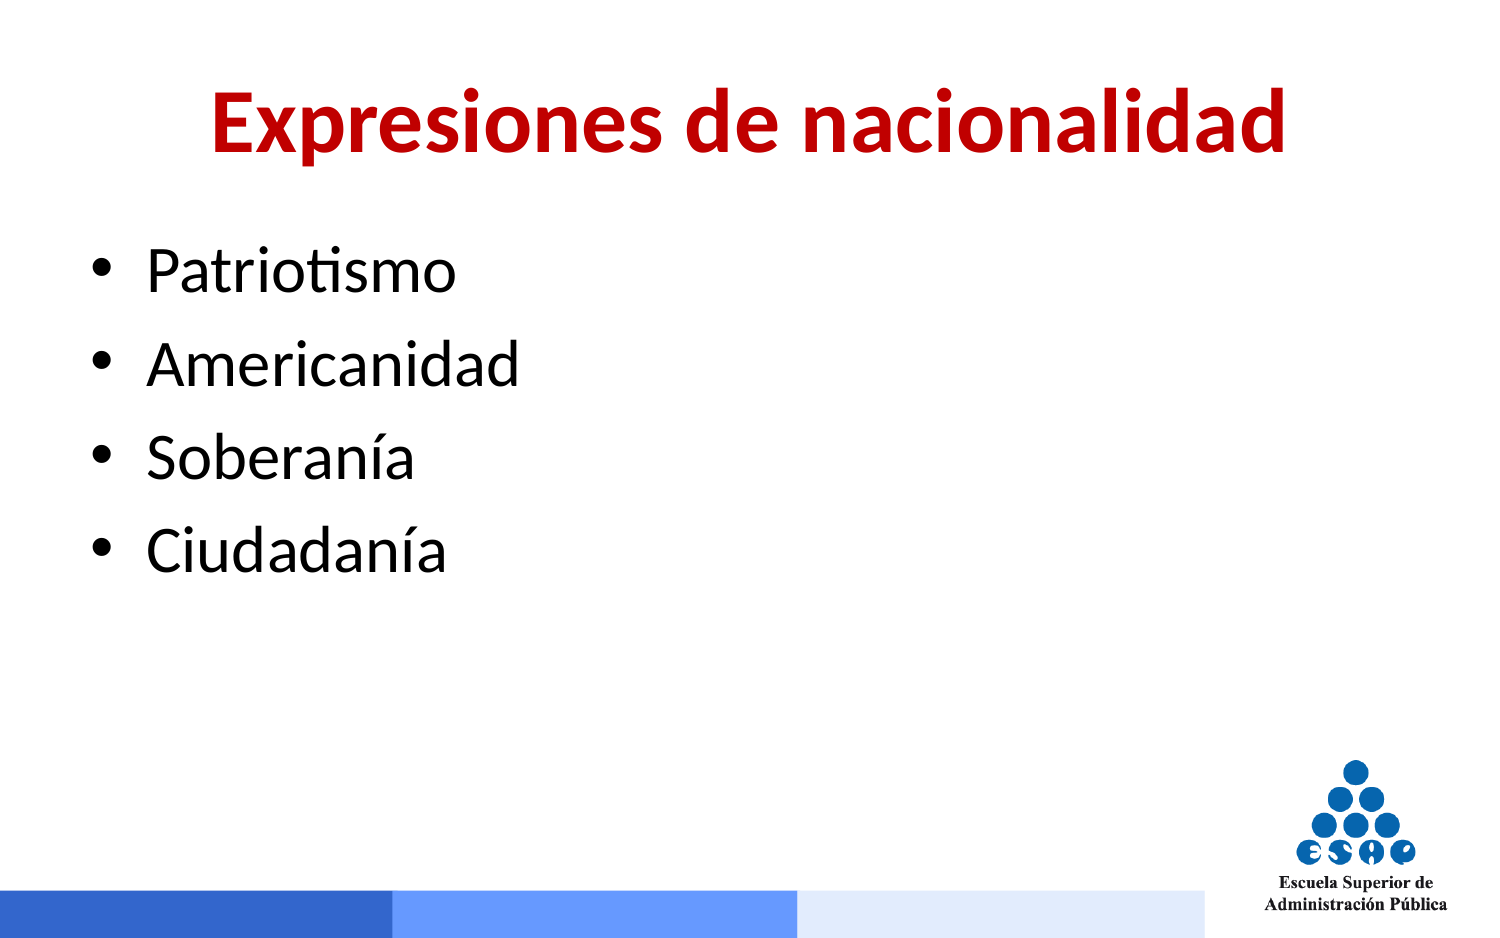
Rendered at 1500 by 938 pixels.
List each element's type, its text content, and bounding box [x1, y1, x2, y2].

list Patriotismo Americanidad Soberanía Ciudadanía [75, 218, 1425, 838]
title Expresiones de nacionalidad [75, 37, 1425, 194]
picture [0, 0, 1500, 938]
